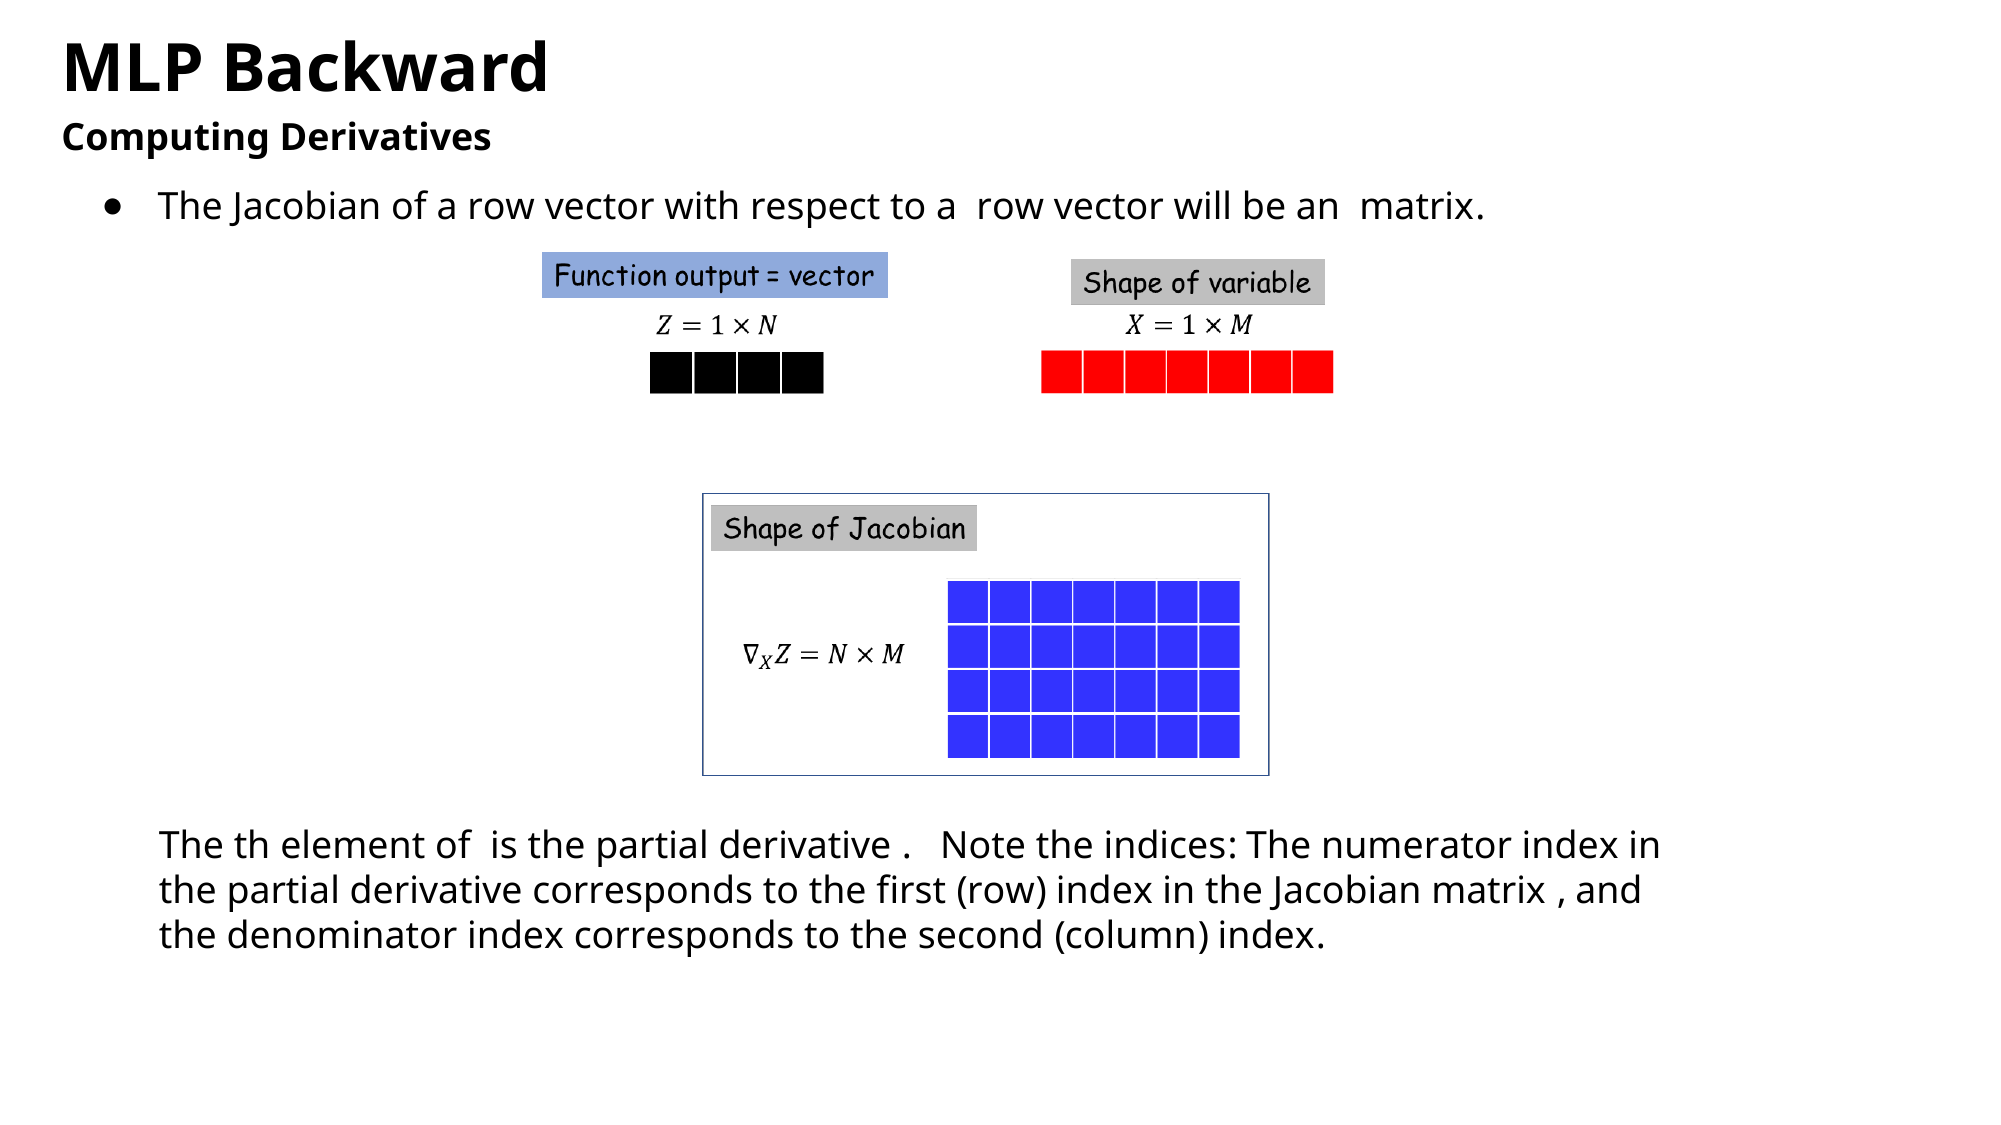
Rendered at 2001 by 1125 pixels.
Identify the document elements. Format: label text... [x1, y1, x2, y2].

text_box MLP Backward [46, 17, 567, 113]
text_box Computing Derivatives [46, 105, 520, 166]
picture [536, 249, 1337, 776]
